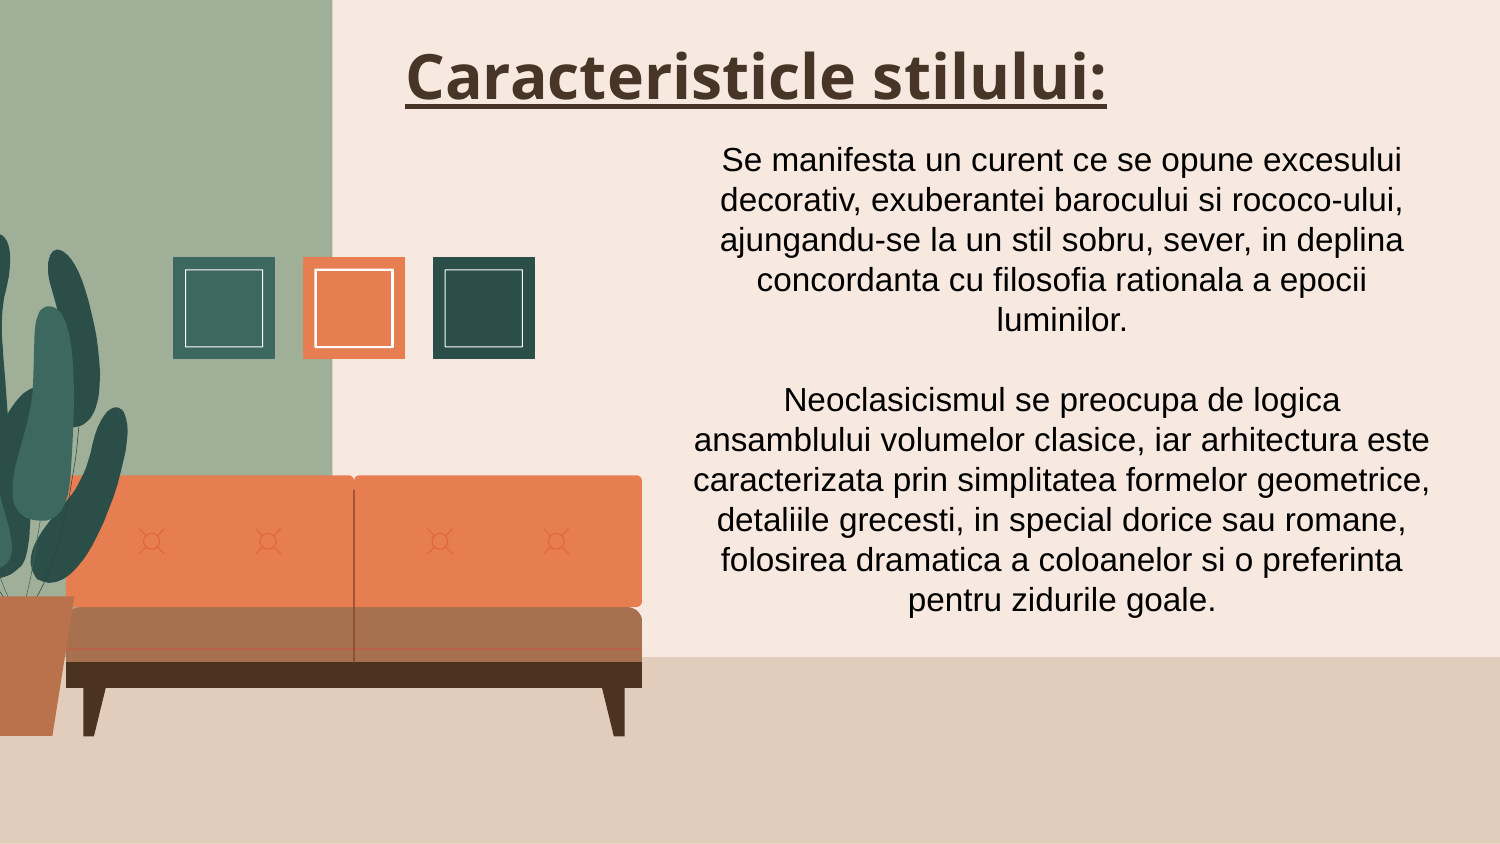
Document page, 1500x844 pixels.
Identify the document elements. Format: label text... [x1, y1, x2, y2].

title Caracteristicle stilului: [362, 21, 1150, 116]
text_box Se manifesta un curent ce se opune excesului decorativ, exuberantei barocului si rococo-ului, ajungandu-se la un stil sobru, sever, in deplina concordanta cu filosofia rationala a epocii luminilor. Neoclasicismul se preocupa de logica ansamblului volumelor clasice, iar arhitectura este caracterizata prin simplitatea formelor geometrice, detaliile grecesti, in special dorice sau romane, folosirea dramatica a coloanelor si o preferinta pentru zidurile goale. [675, 134, 1450, 622]
